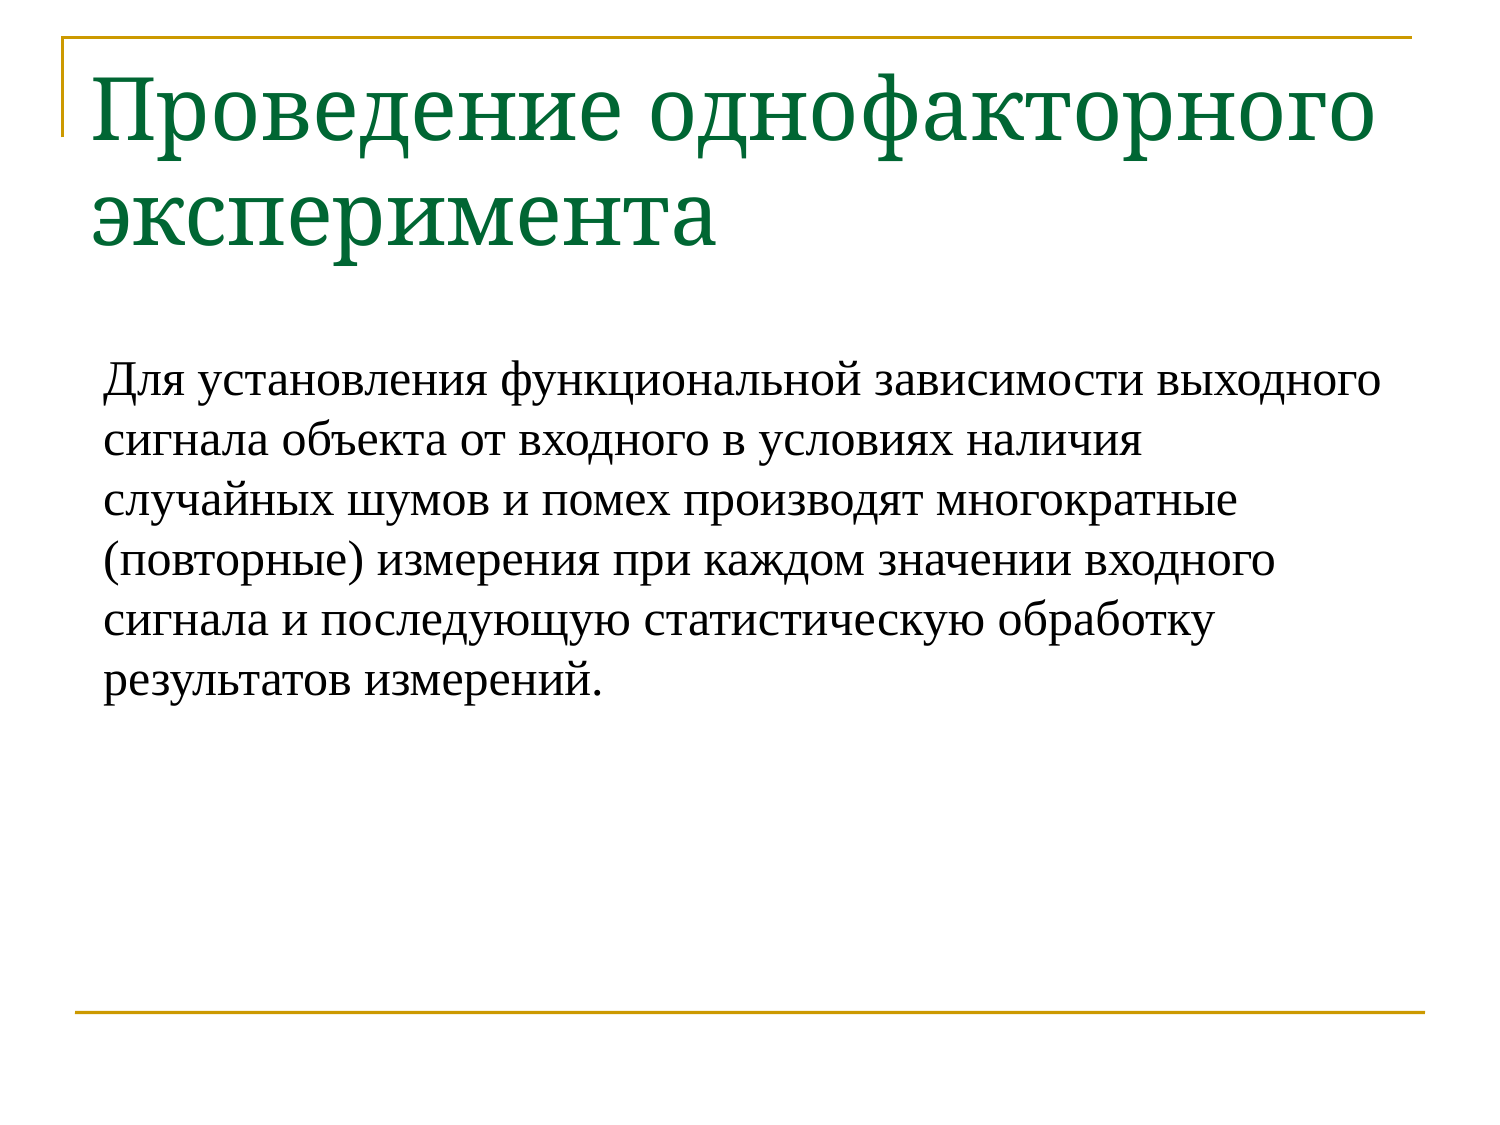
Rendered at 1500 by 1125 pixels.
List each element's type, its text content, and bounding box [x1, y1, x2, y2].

text_box Для установления функциональной зависимости выходного сигнала объекта от входного в условиях наличия случайных шумов и помех производят многократные (повторные) измерения при каждом значении входного сигнала и последующую статистическую обработку результатов измерений. [88, 338, 1400, 713]
title Проведение однофакторного эксперимента [74, 45, 1426, 233]
